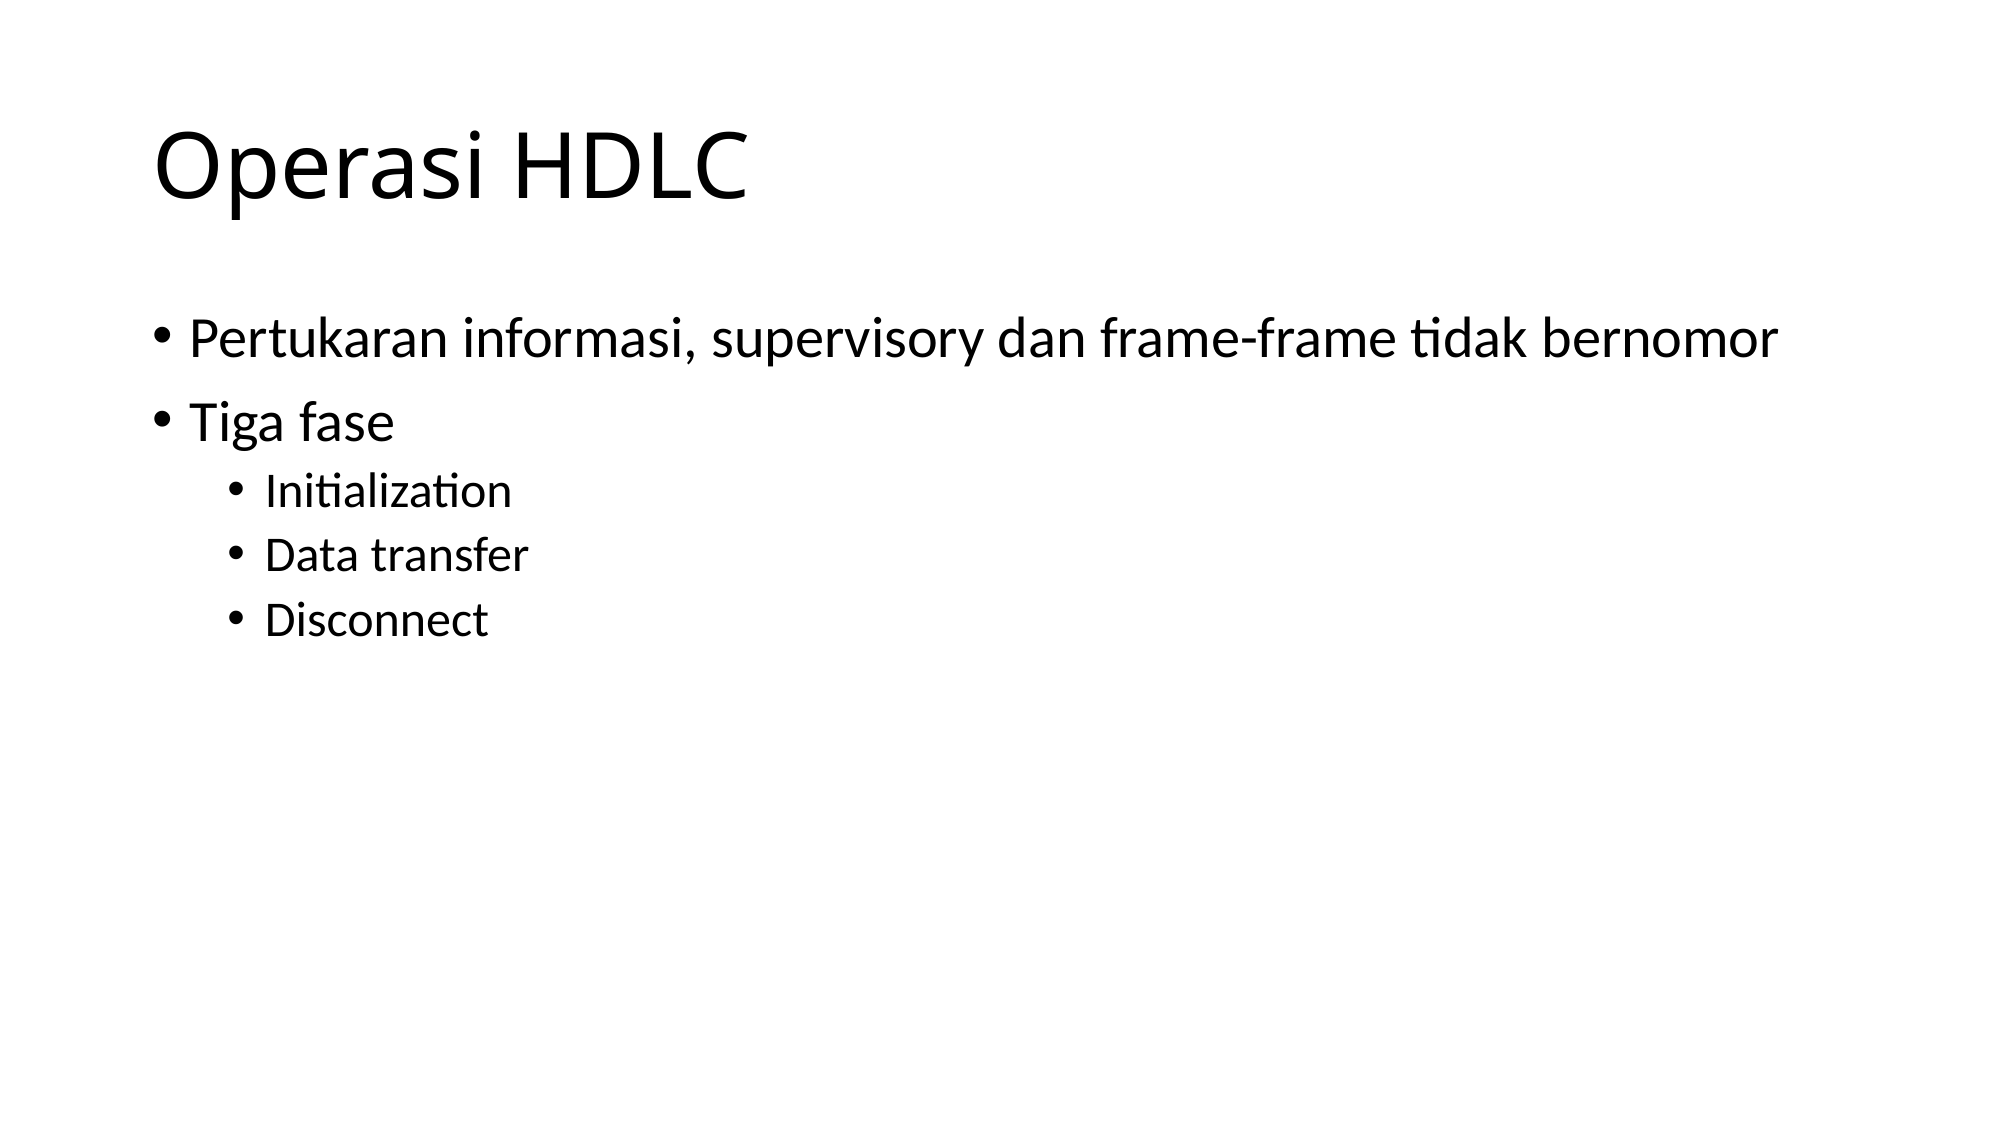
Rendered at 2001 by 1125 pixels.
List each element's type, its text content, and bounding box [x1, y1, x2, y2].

title Operasi HDLC [137, 59, 1863, 278]
list Pertukaran informasi, supervisory dan frame-frame tidak bernomor Tiga fase Initialization Data transfer Disconnect [137, 299, 1863, 1014]
